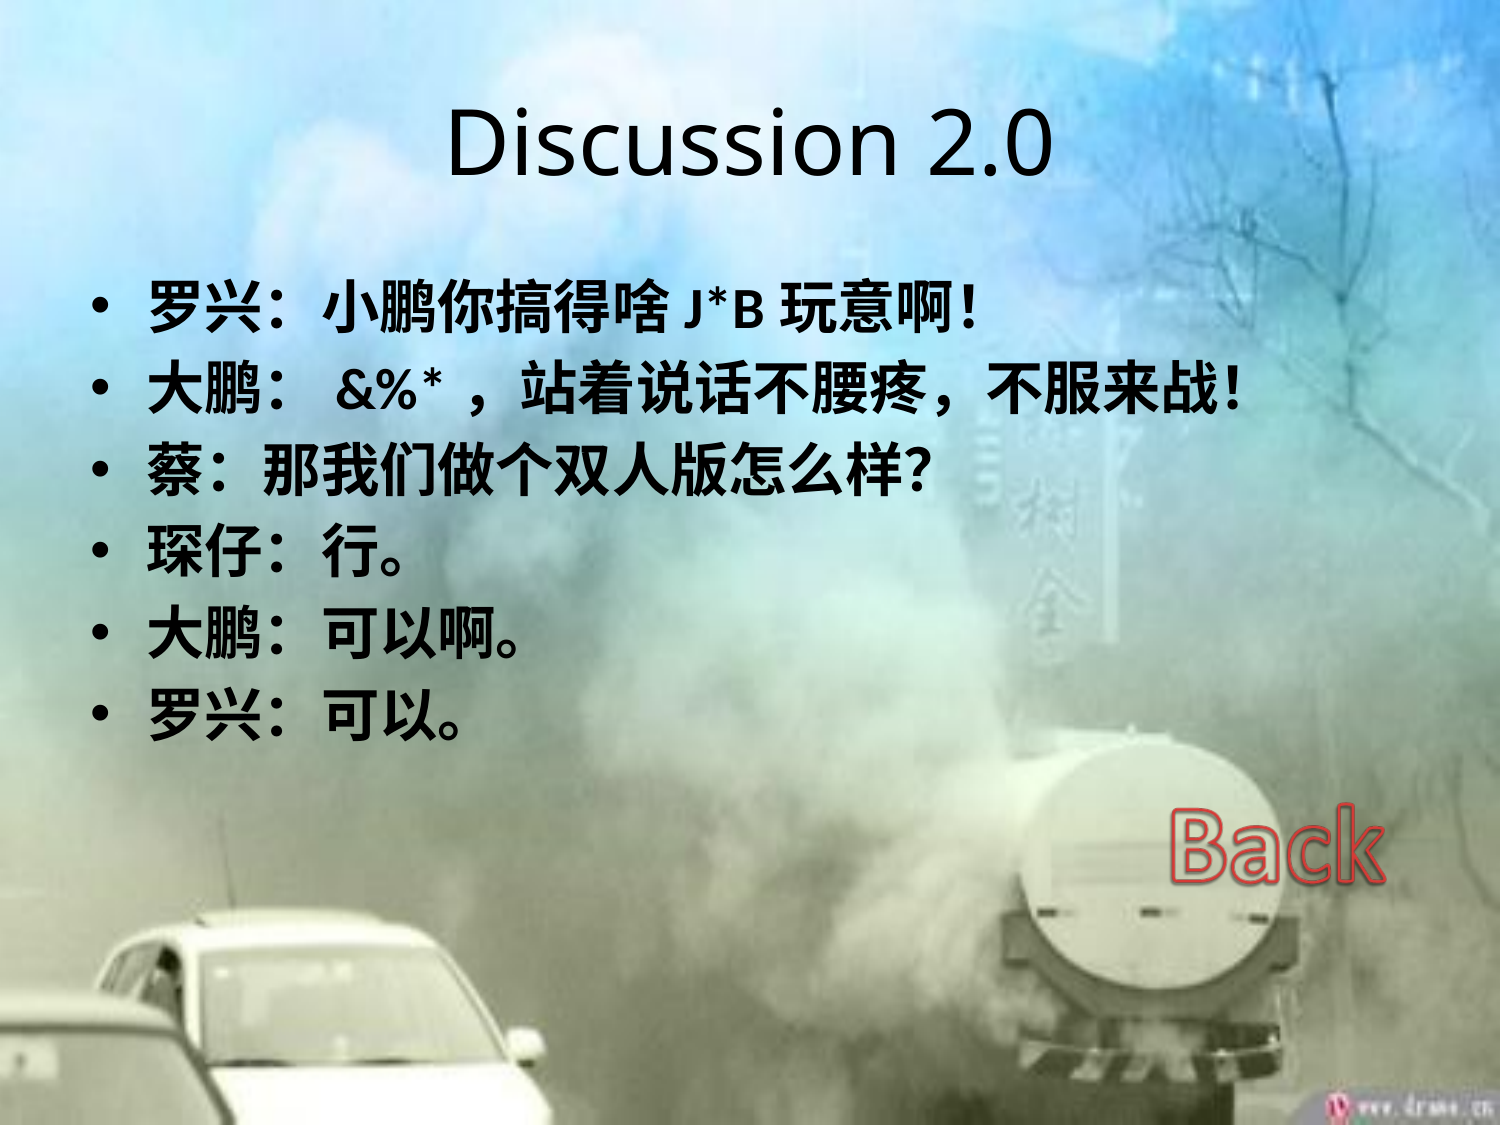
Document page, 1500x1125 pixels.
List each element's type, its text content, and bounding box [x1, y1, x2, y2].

list 罗兴：小鹏你搞得啥J*B玩意啊！ 大鹏：&%*，站着说话不腰疼，不服来战！ 蔡：那我们做个双人版怎么样？ 琛仔：行。 大鹏：可以啊。 罗兴：可以。 [75, 262, 1425, 1005]
title Discussion 2.0 [75, 45, 1425, 233]
picture [0, 0, 1500, 1125]
